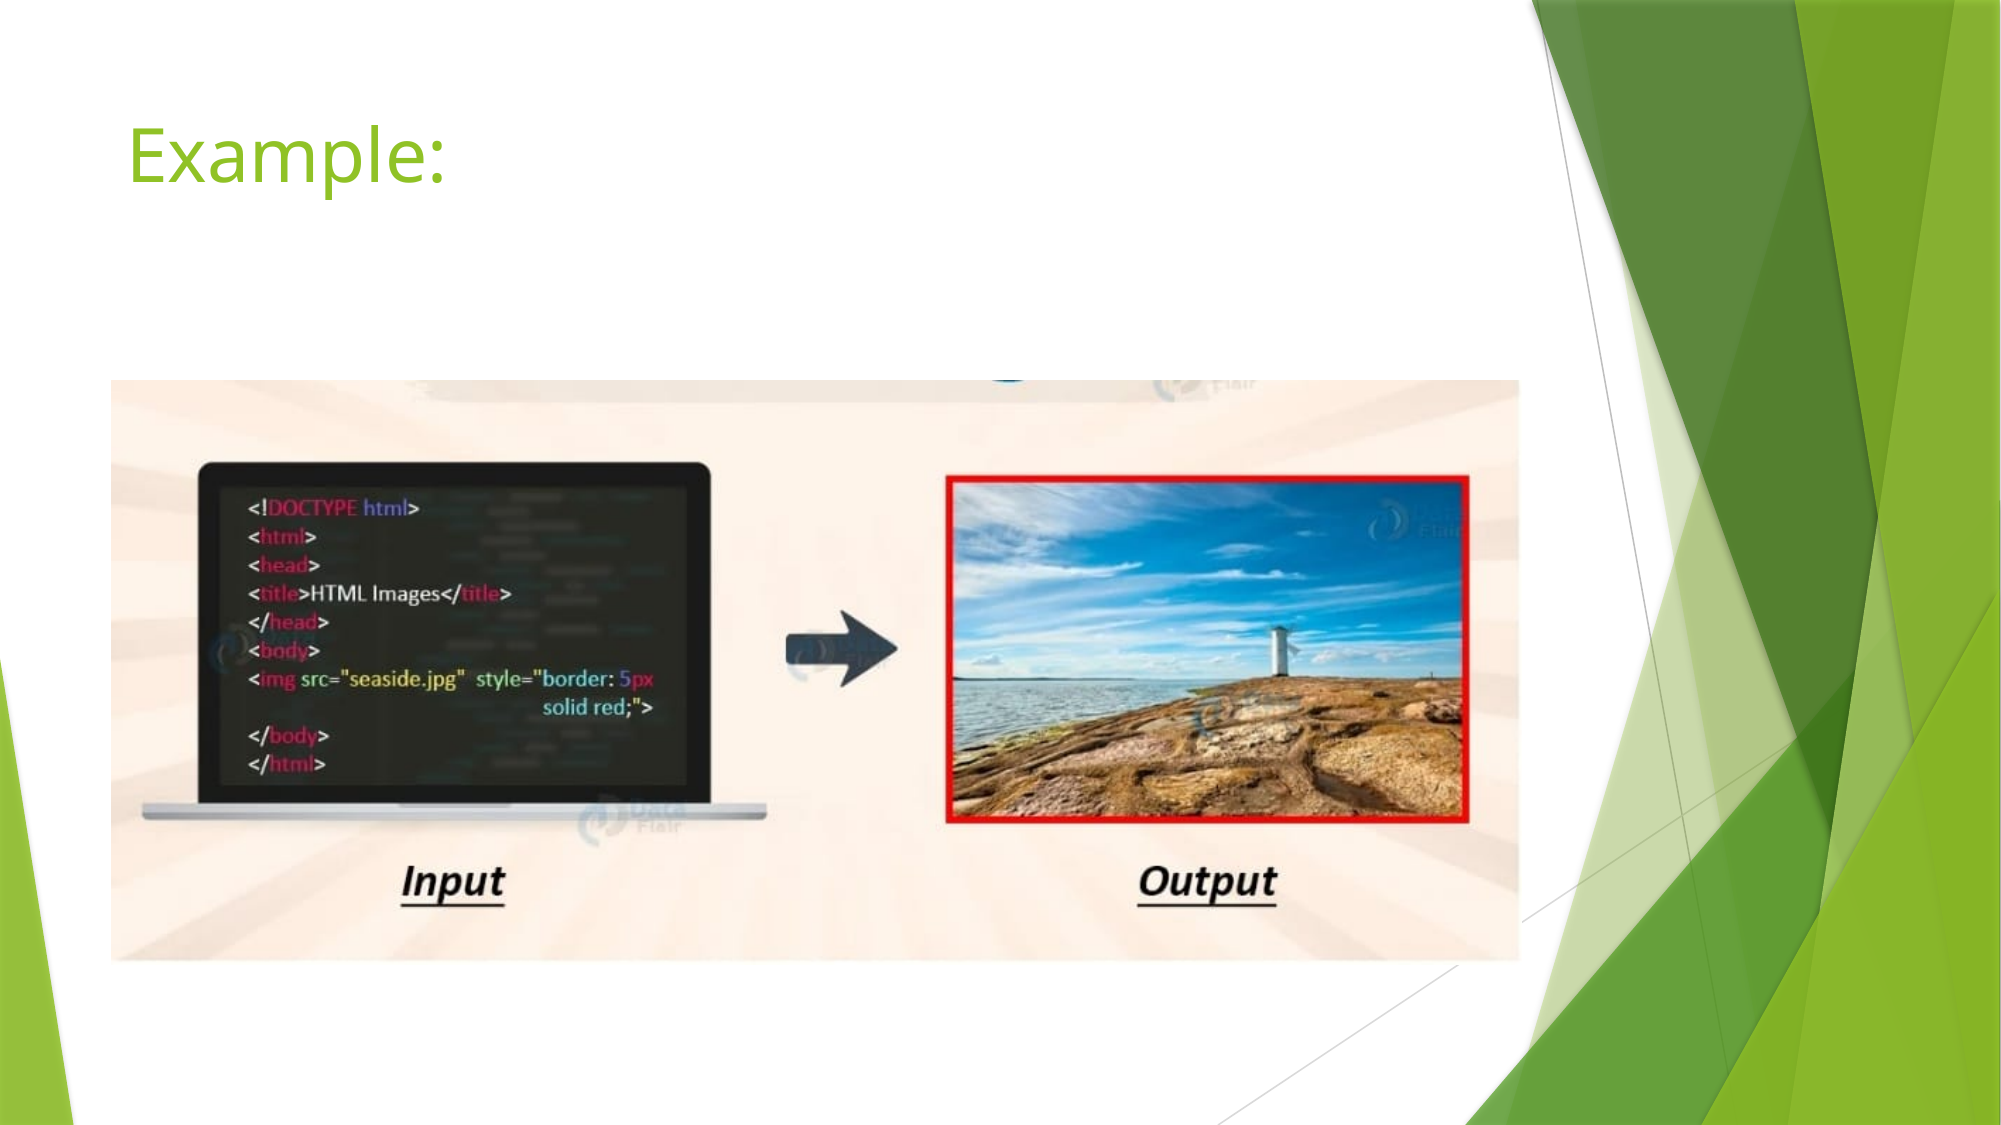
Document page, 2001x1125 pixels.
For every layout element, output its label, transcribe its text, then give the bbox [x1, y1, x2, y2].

title Example: [111, 99, 1522, 317]
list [110, 380, 1522, 966]
